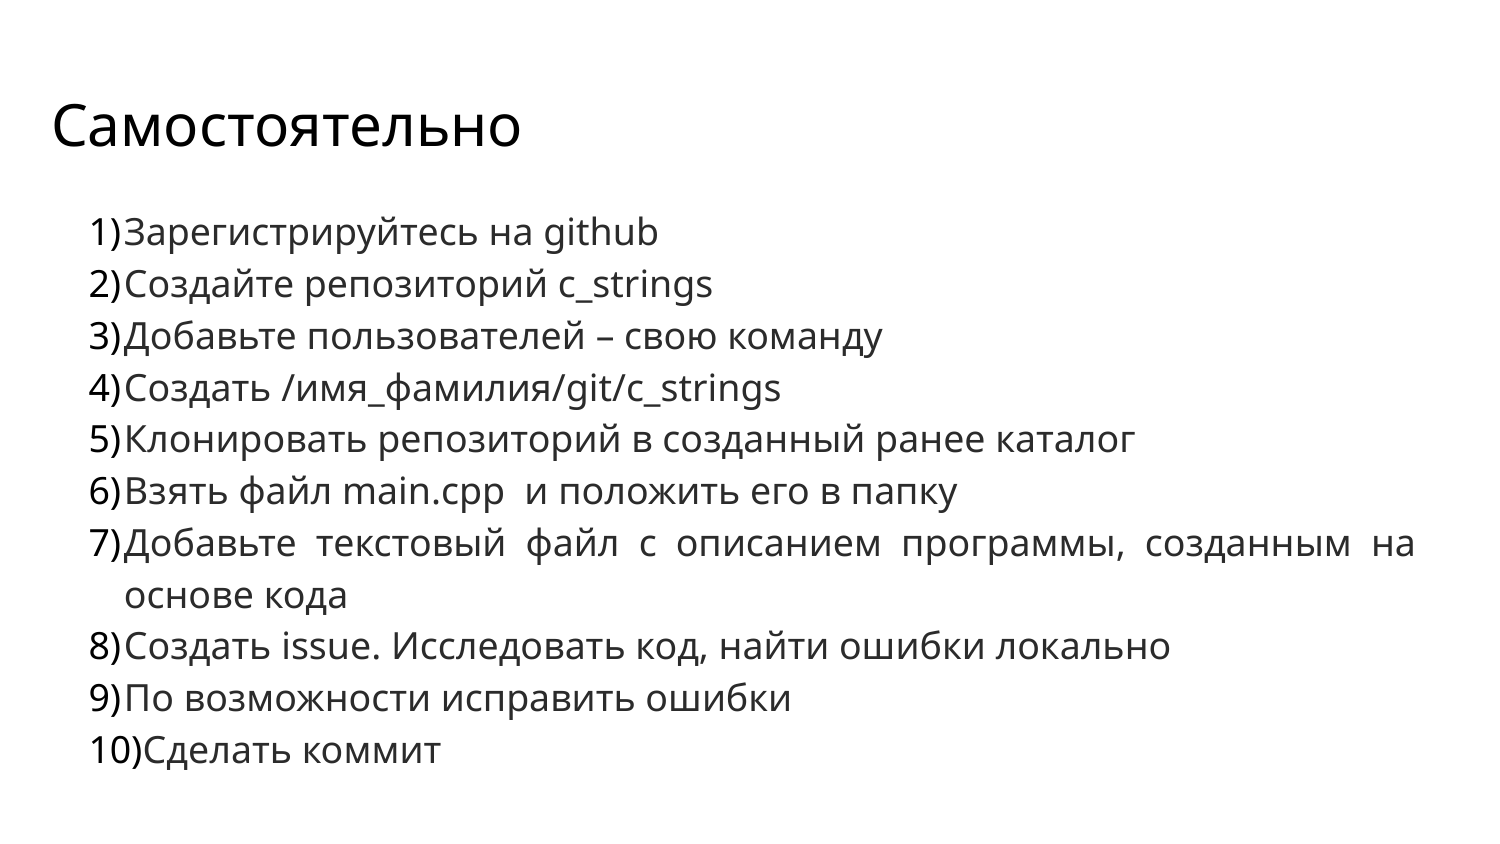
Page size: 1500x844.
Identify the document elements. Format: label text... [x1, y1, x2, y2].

text_box Зарегистрируйтесь на github Создайте репозиторий с_strings Добавьте пользователей – свою команду Создать /имя_фамилия/git/с_strings Клонировать репозиторий в созданный ранее каталог Взять файл main.cpp и положить его в папку Добавьте текстовый файл с описанием программы, созданным на основе кода Создать issue. Исследовать код, найти ошибки локально По возможности исправить ошибки Сделать коммит [88, 201, 1418, 682]
text_box Самостоятельно [51, 73, 1449, 167]
